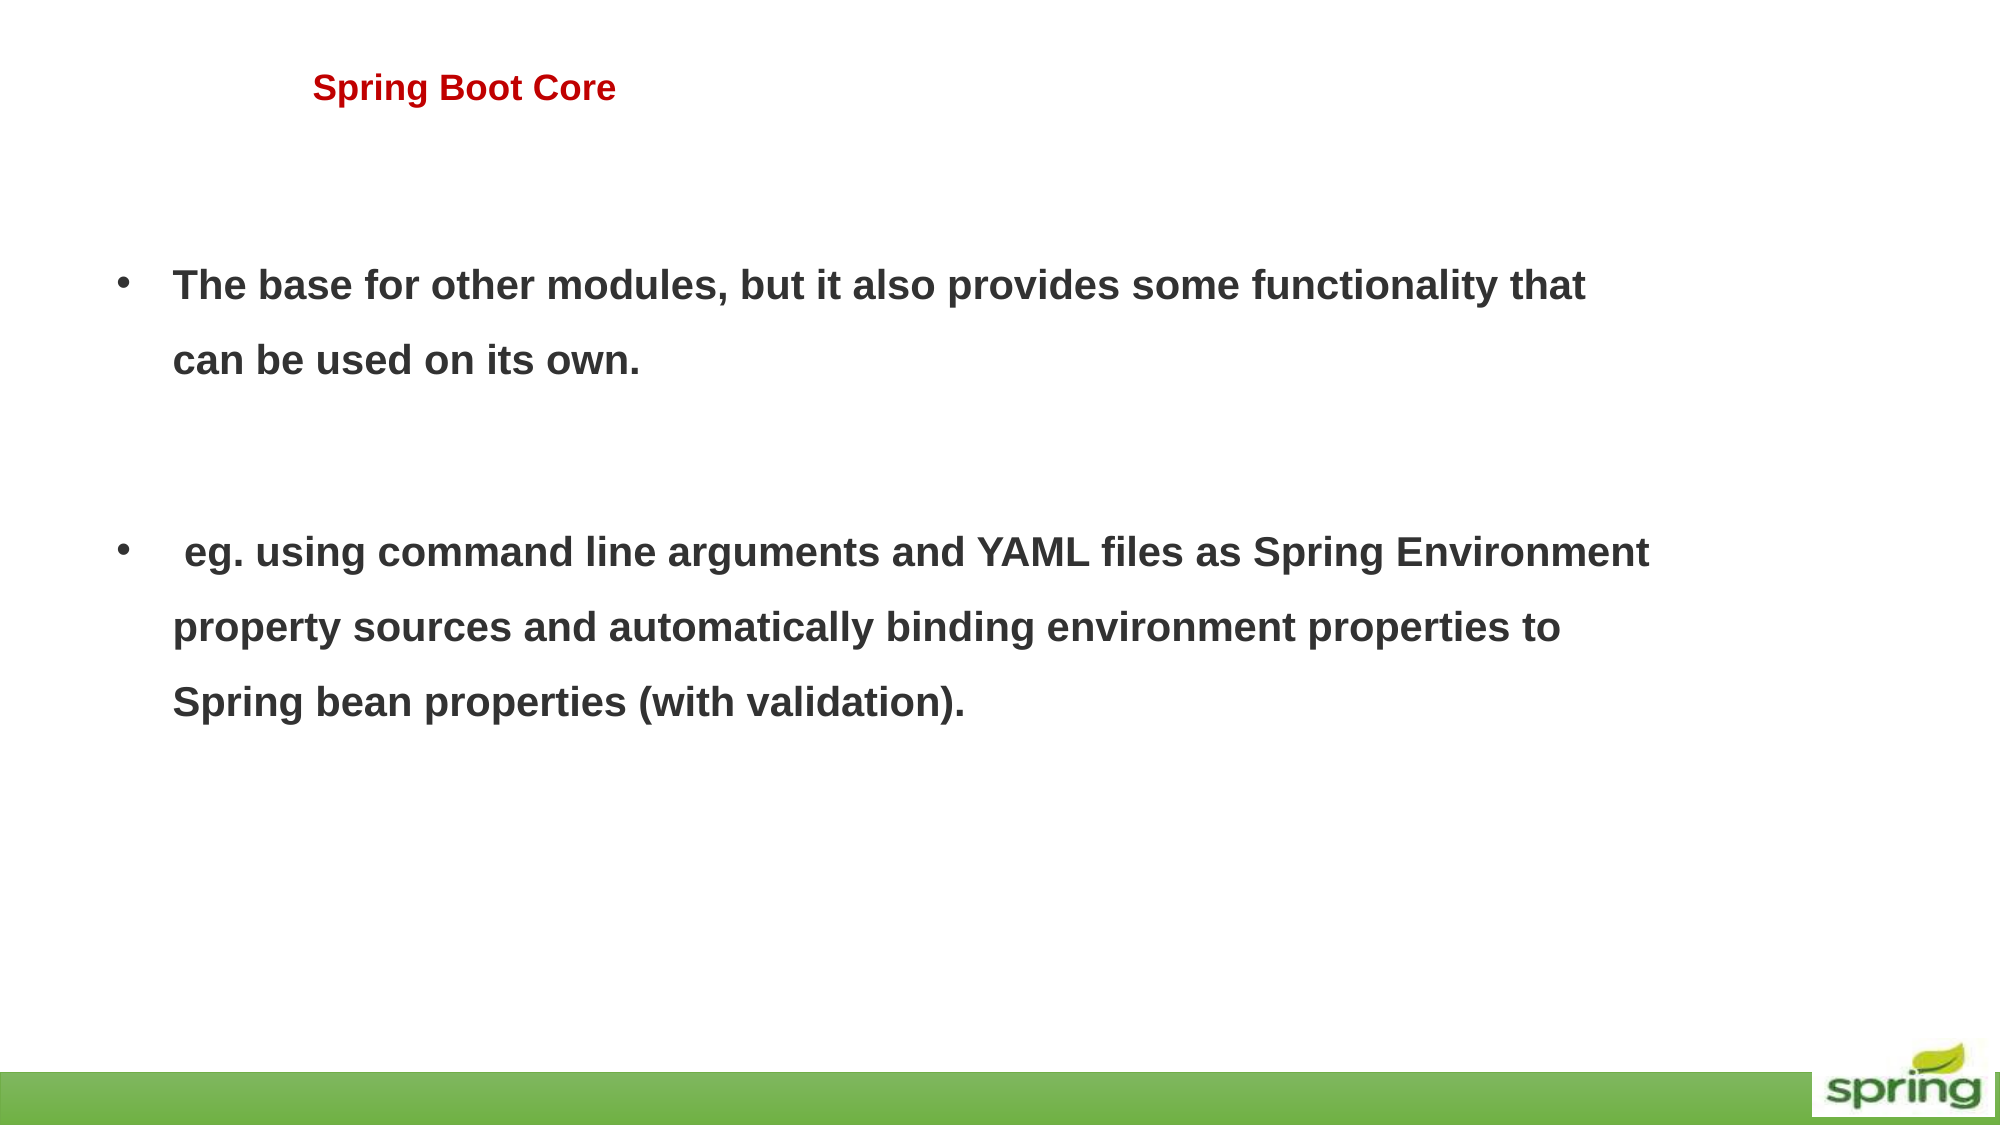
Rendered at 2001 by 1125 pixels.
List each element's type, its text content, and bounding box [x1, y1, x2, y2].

list The base for other modules, but it also provides some functionality that can be used on its own. eg. using command line arguments and YAML files as Spring Environment property sources and automatically binding environment properties to Spring bean properties (with validation). [101, 224, 1681, 859]
picture [1812, 1038, 1995, 1117]
title Spring Boot Core [297, 60, 1703, 116]
